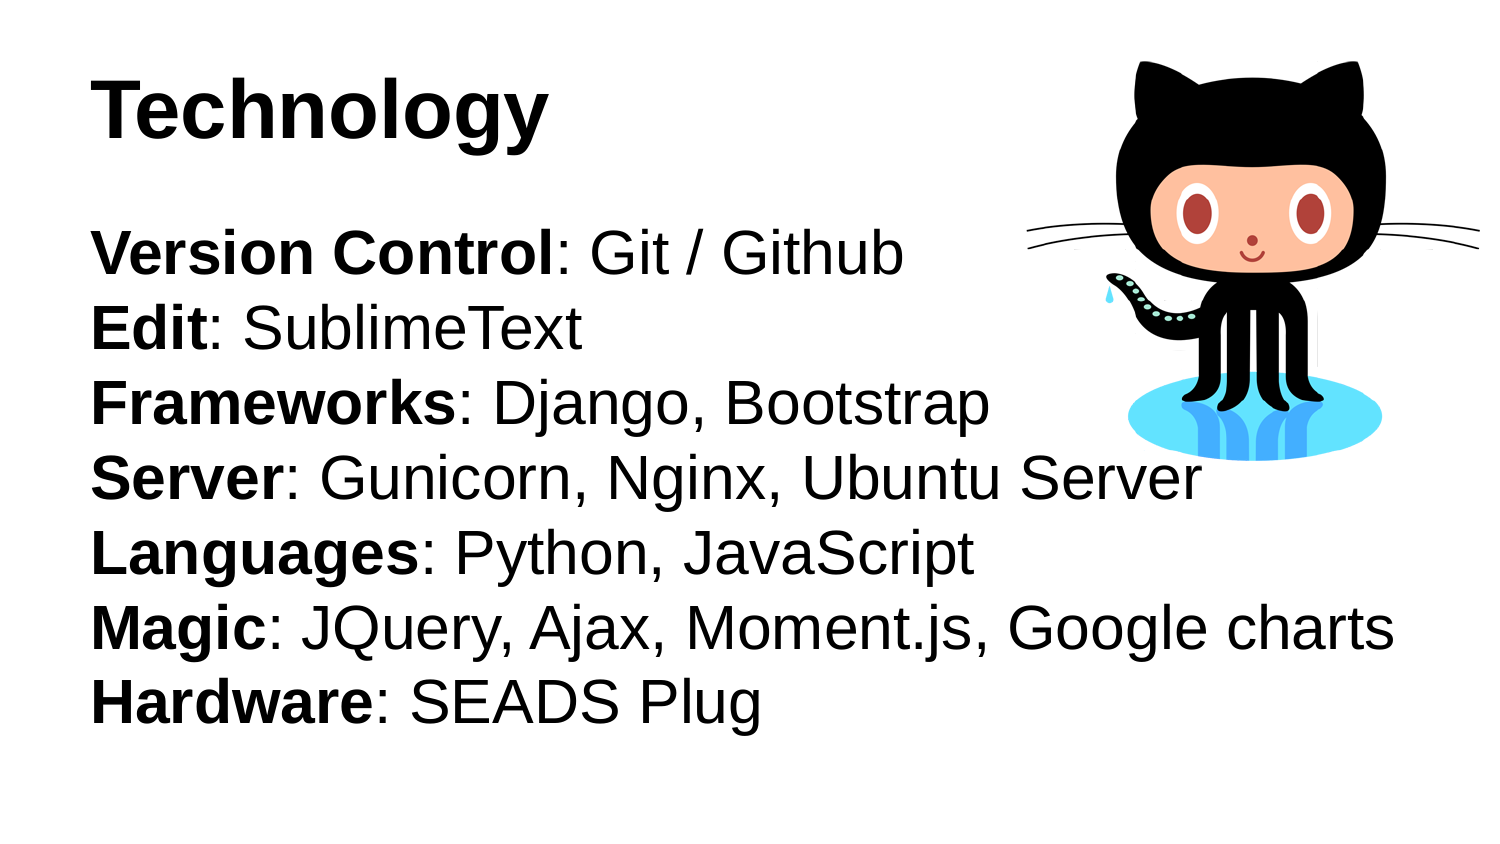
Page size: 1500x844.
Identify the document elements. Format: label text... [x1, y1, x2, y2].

title Technology [75, 29, 994, 170]
list Version Control: Git / Github Edit: SublimeText Frameworks: Django, Bootstrap Server: Gunicorn, Nginx, Ubuntu Server Languages: Python, JavaScript Magic: JQuery, Ajax, Moment.js, Google charts Hardware: SEADS Plug [75, 196, 1425, 808]
picture [999, 0, 1500, 501]
